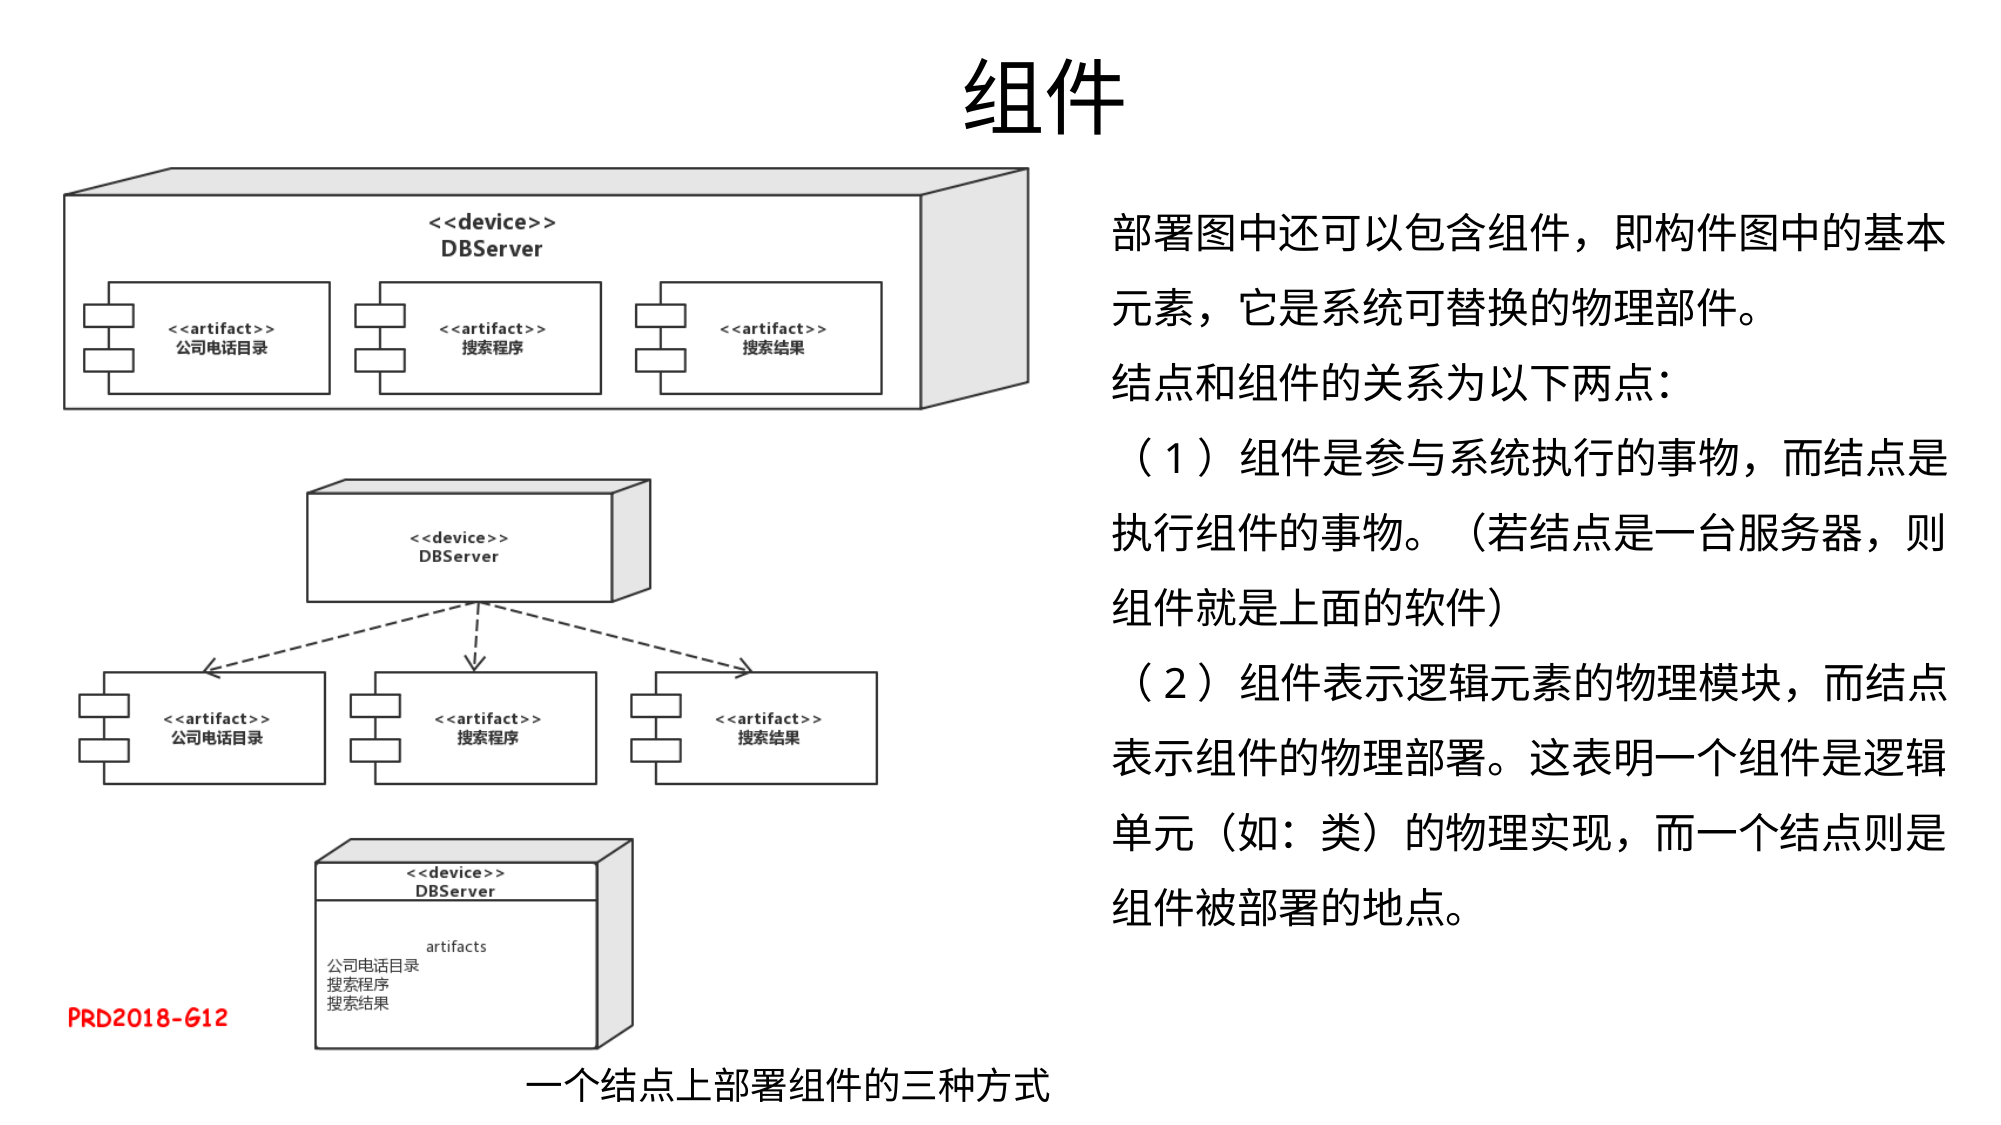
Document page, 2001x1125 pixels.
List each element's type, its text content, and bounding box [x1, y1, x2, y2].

text_box 一个结点上部署组件的三种方式 [510, 1086, 1066, 1115]
picture [8, 112, 1066, 1086]
text_box 部署图中还可以包含组件，即构件图中的基本元素，它是系统可替换的物理部件。 结点和组件的关系为以下两点： （1）组件是参与系统执行的事物，而结点是执行组件的事物。（若结点是一台服务器，则组件就是上面的软件） （2）组件表示逻辑元素的物理模块，而结点表示组件的物理部署。这表明一个组件是逻辑单元（如：类）的物理实现，而一个结点则是组件被部署的地点。 [1097, 174, 1966, 940]
text_box 组件 [946, 38, 1217, 153]
